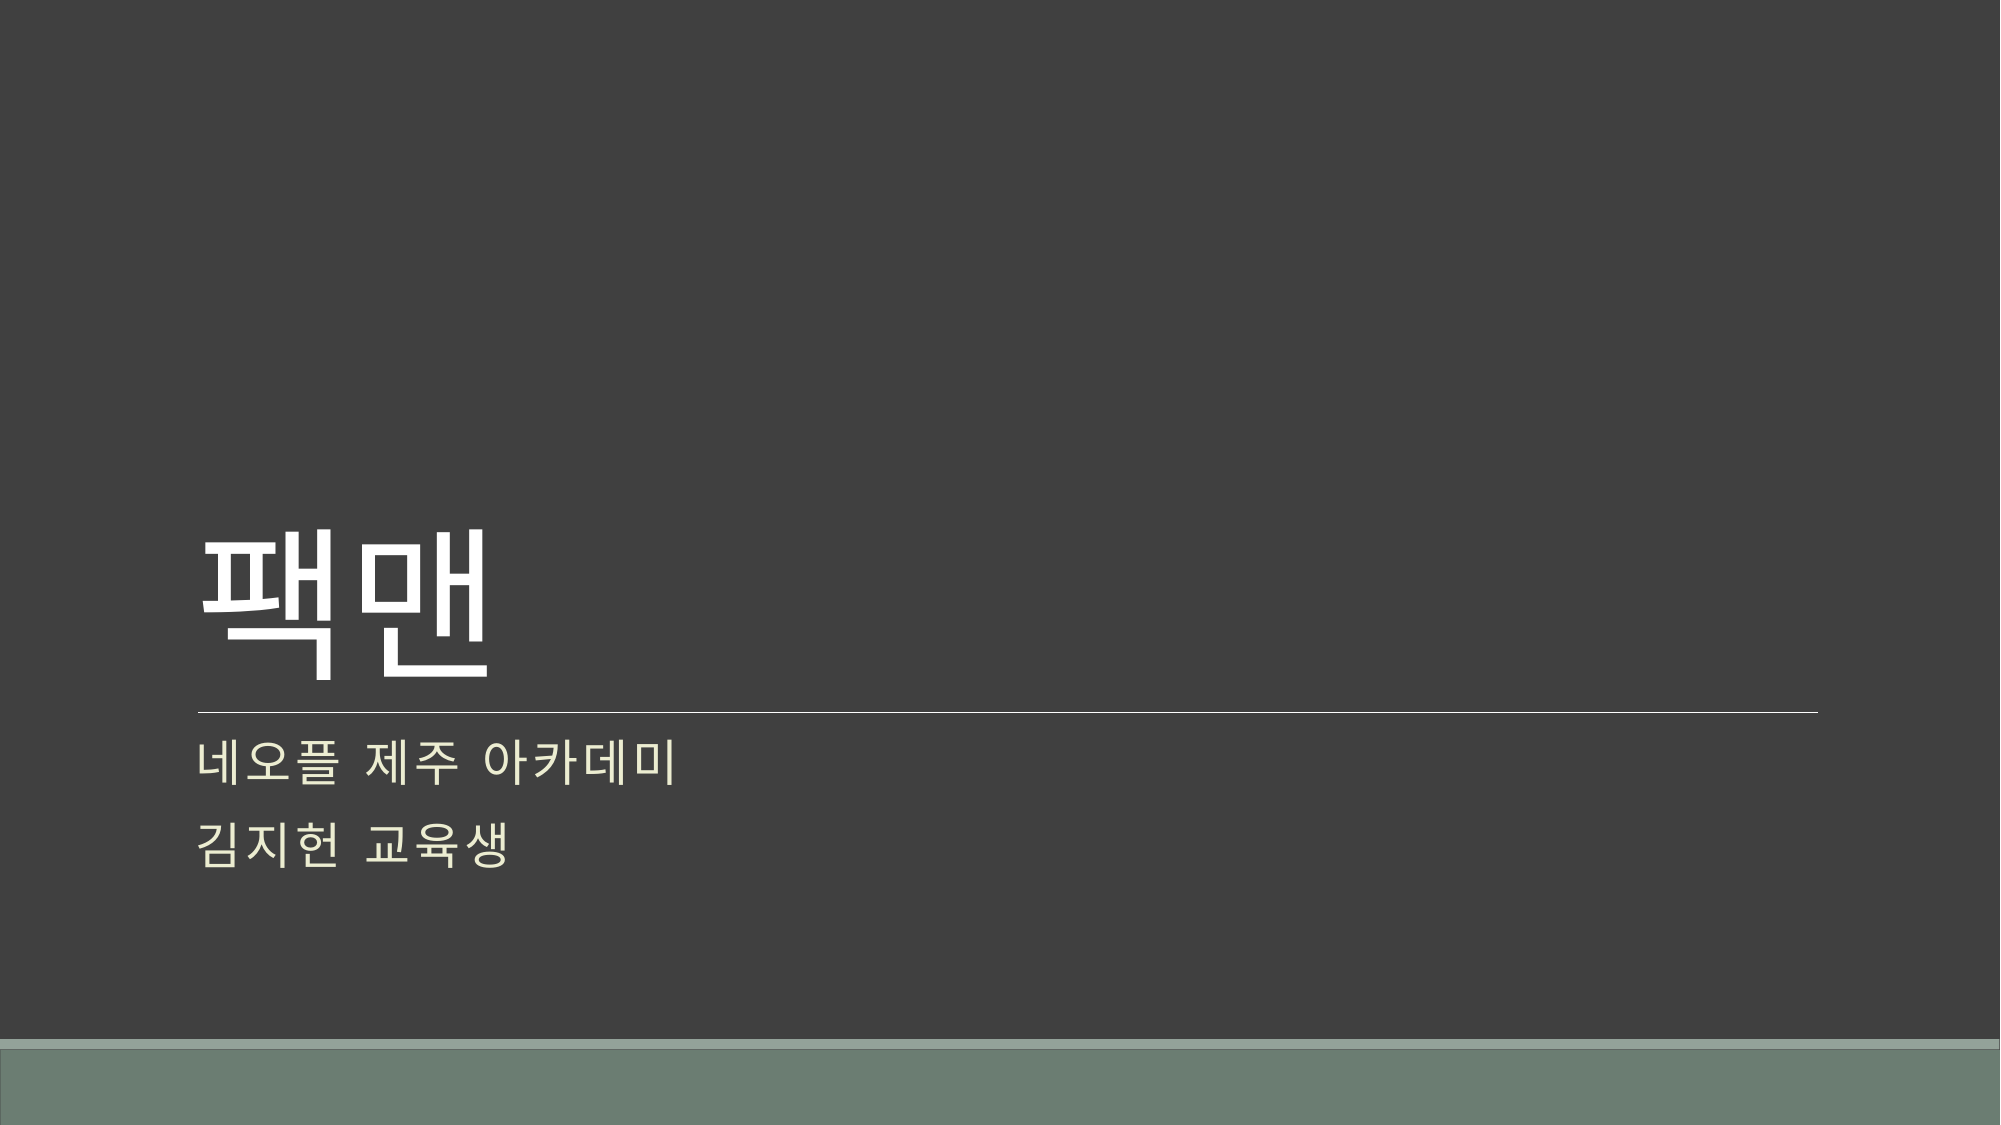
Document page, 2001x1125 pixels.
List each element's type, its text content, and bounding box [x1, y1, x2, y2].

title 팩맨 [180, 124, 1830, 710]
subtitle 네오플 제주 아카데미 김지헌 교육생 [180, 730, 1831, 919]
